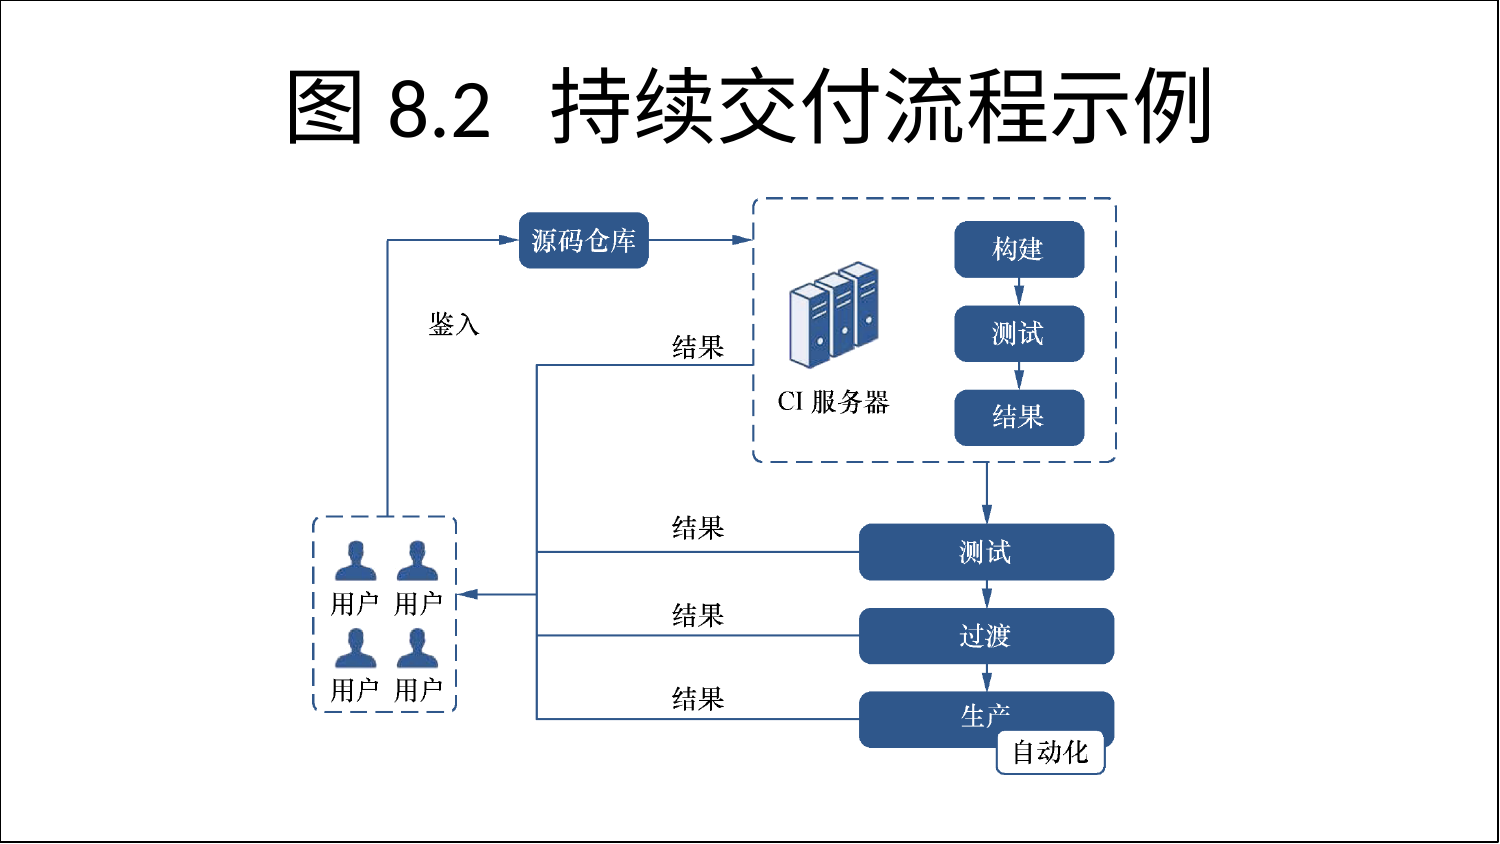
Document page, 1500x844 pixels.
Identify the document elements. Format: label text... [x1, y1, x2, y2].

picture [312, 197, 1117, 775]
title 图8.2 持续交付流程示例 [75, 33, 1425, 175]
